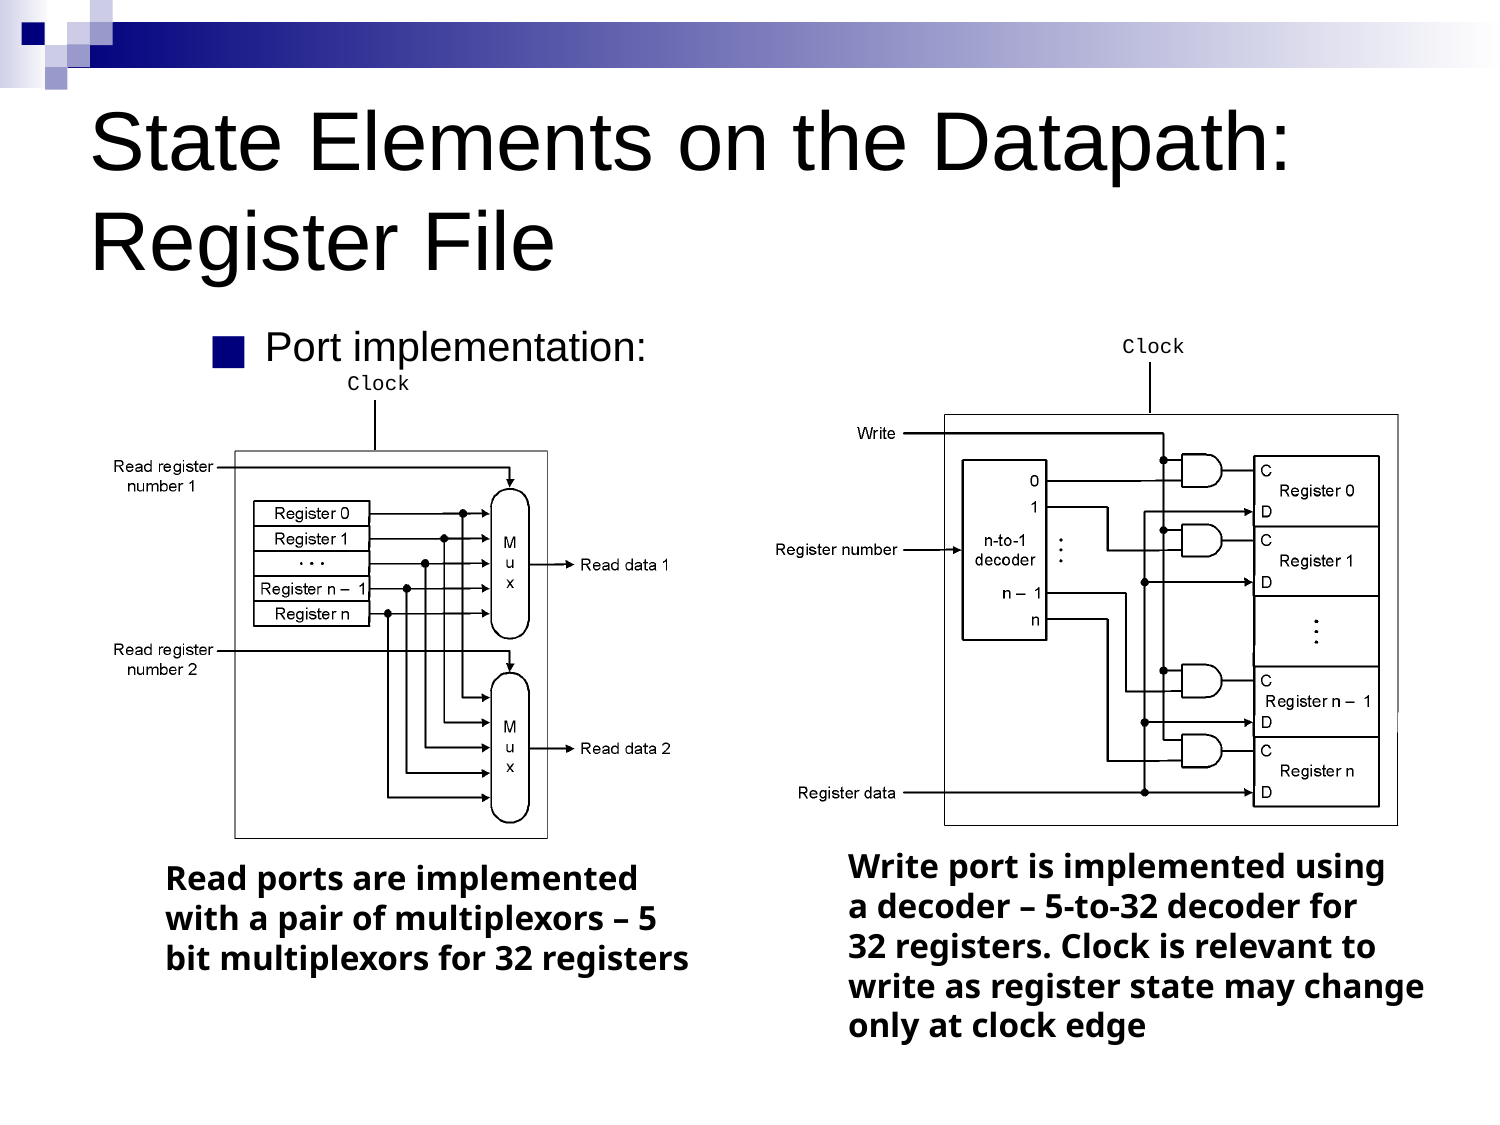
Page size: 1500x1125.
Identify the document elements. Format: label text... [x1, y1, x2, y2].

text_box Write port is implemented using a decoder – 5-to-32 decoder for 32 registers. Clock is relevant to write as register state may change only at clock edge [833, 837, 1456, 1054]
text_box Clock [332, 362, 425, 403]
text_box Read ports are implemented with a pair of multiplexors – 5 bit multiplexors for 32 registers [149, 849, 715, 986]
title State Elements on the Datapath: Register File [75, 75, 1425, 300]
list Port implementation: [193, 312, 1469, 988]
picture [112, 449, 674, 843]
picture [774, 412, 1401, 831]
text_box Clock [1107, 324, 1200, 366]
